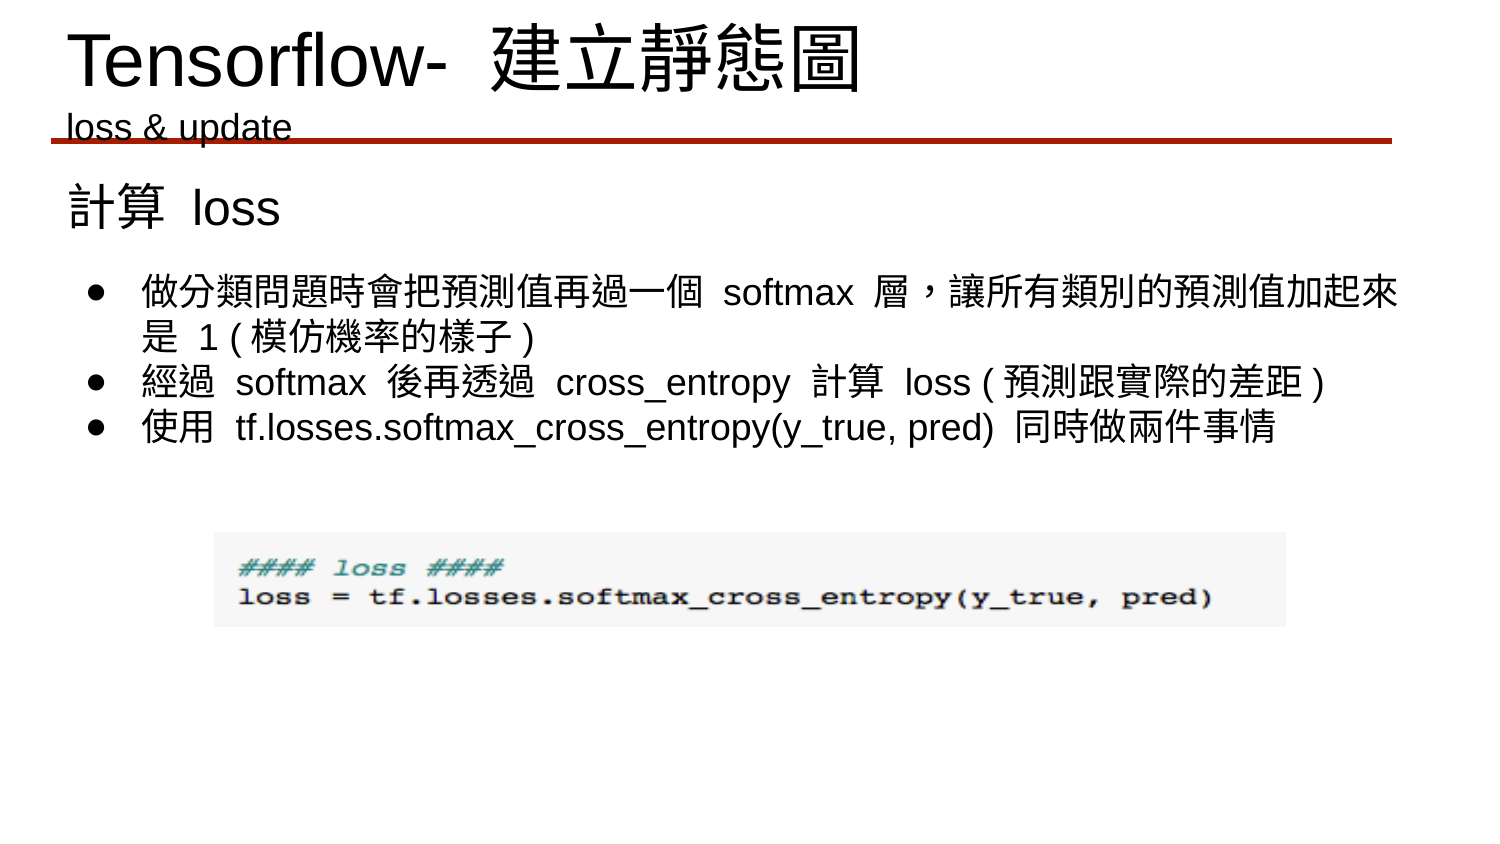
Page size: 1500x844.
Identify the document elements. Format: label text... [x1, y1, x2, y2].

title Tensorflow- 建立靜態圖 [51, 9, 1449, 104]
text_box loss & update [51, 80, 1399, 130]
list 計算 loss 做分類問題時會把預測值再過一個 softmax 層，讓所有類別的預測值加起來是 1 (模仿機率的樣子) 經過 softmax 後再透過 cross_entropy 計算 loss (預測跟實際的差距) 使用 tf.losses.softmax_cross_entropy(y_true, pred) 同時做兩件事情 [51, 159, 1449, 547]
picture [213, 532, 1287, 628]
